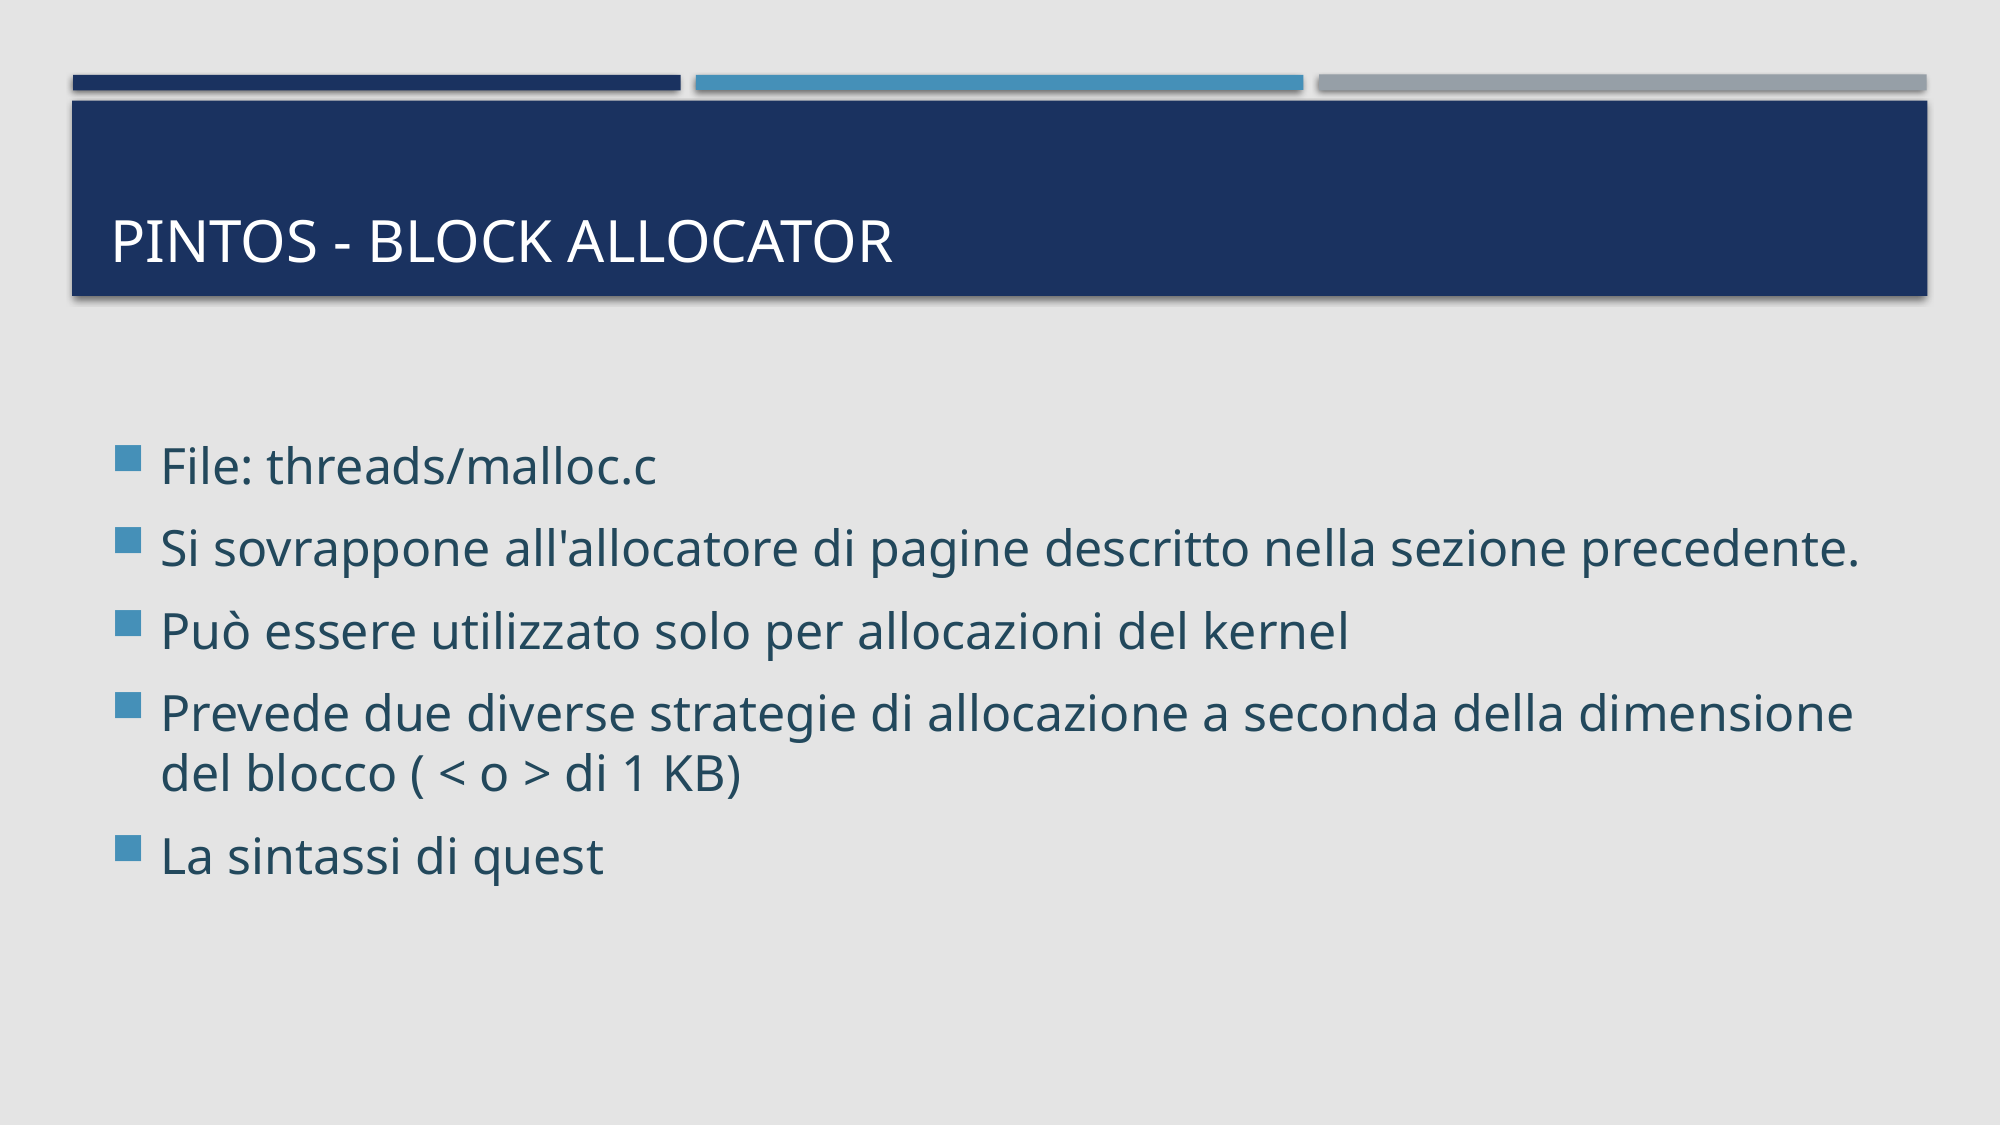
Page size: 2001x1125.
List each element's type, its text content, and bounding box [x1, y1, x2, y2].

title Pintos - BLOCK Allocator [95, 115, 1905, 282]
list File: threads/malloc.c Si sovrappone all'allocatore di pagine descritto nella sezione precedente. Può essere utilizzato solo per allocazioni del kernel Prevede due diverse strategie di allocazione a seconda della dimensione del blocco ( < o > di 1 KB) La sintassi di quest [95, 357, 1905, 962]
